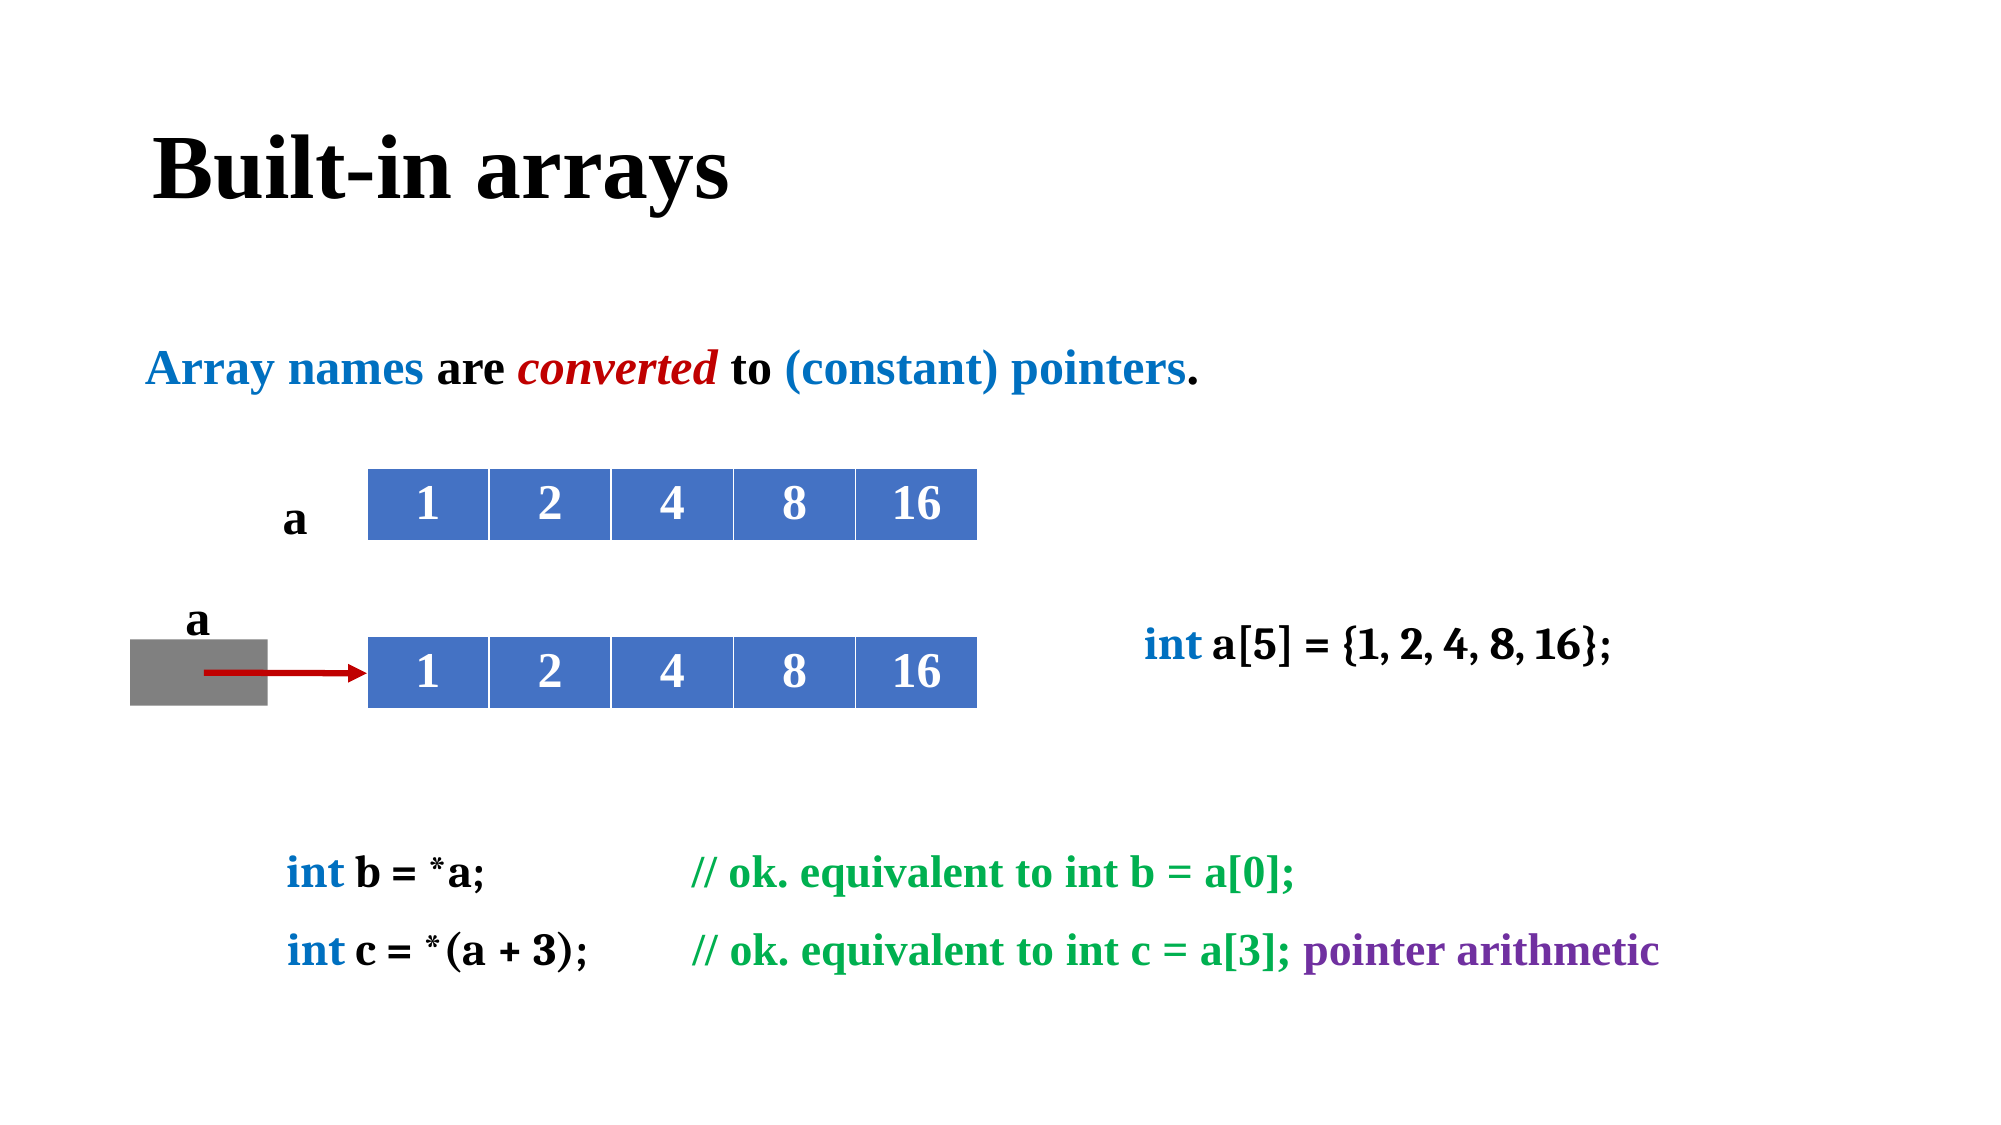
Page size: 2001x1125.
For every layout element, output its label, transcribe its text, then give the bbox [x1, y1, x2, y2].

text_box int a[5] = {1, 2, 4, 8, 16}; [1129, 578, 1715, 677]
table_header 4 [612, 637, 733, 708]
text_box int b = *a; [271, 806, 658, 904]
table_header 16 [856, 637, 977, 708]
table_header 8 [734, 637, 855, 708]
table_header 1 [368, 637, 488, 708]
text_box [129, 638, 269, 707]
text_box int c = *(a + 3); [272, 885, 659, 983]
text_box // ok. equivalent to int b = a[0]; [676, 806, 1686, 904]
table_header 1 [368, 469, 488, 540]
table_header 8 [734, 469, 855, 540]
table_header 4 [612, 469, 733, 540]
table_header 16 [856, 469, 977, 540]
text_box a [170, 548, 238, 638]
title Built-in arrays [137, 59, 1863, 278]
table_header 2 [490, 637, 610, 708]
text_box a [267, 447, 335, 553]
table_header 2 [490, 469, 610, 540]
text_box Array names are converted to (constant) pointers. [130, 297, 1222, 402]
text_box // ok. equivalent to int c = a[3]; pointer arithmetic [677, 885, 1814, 983]
